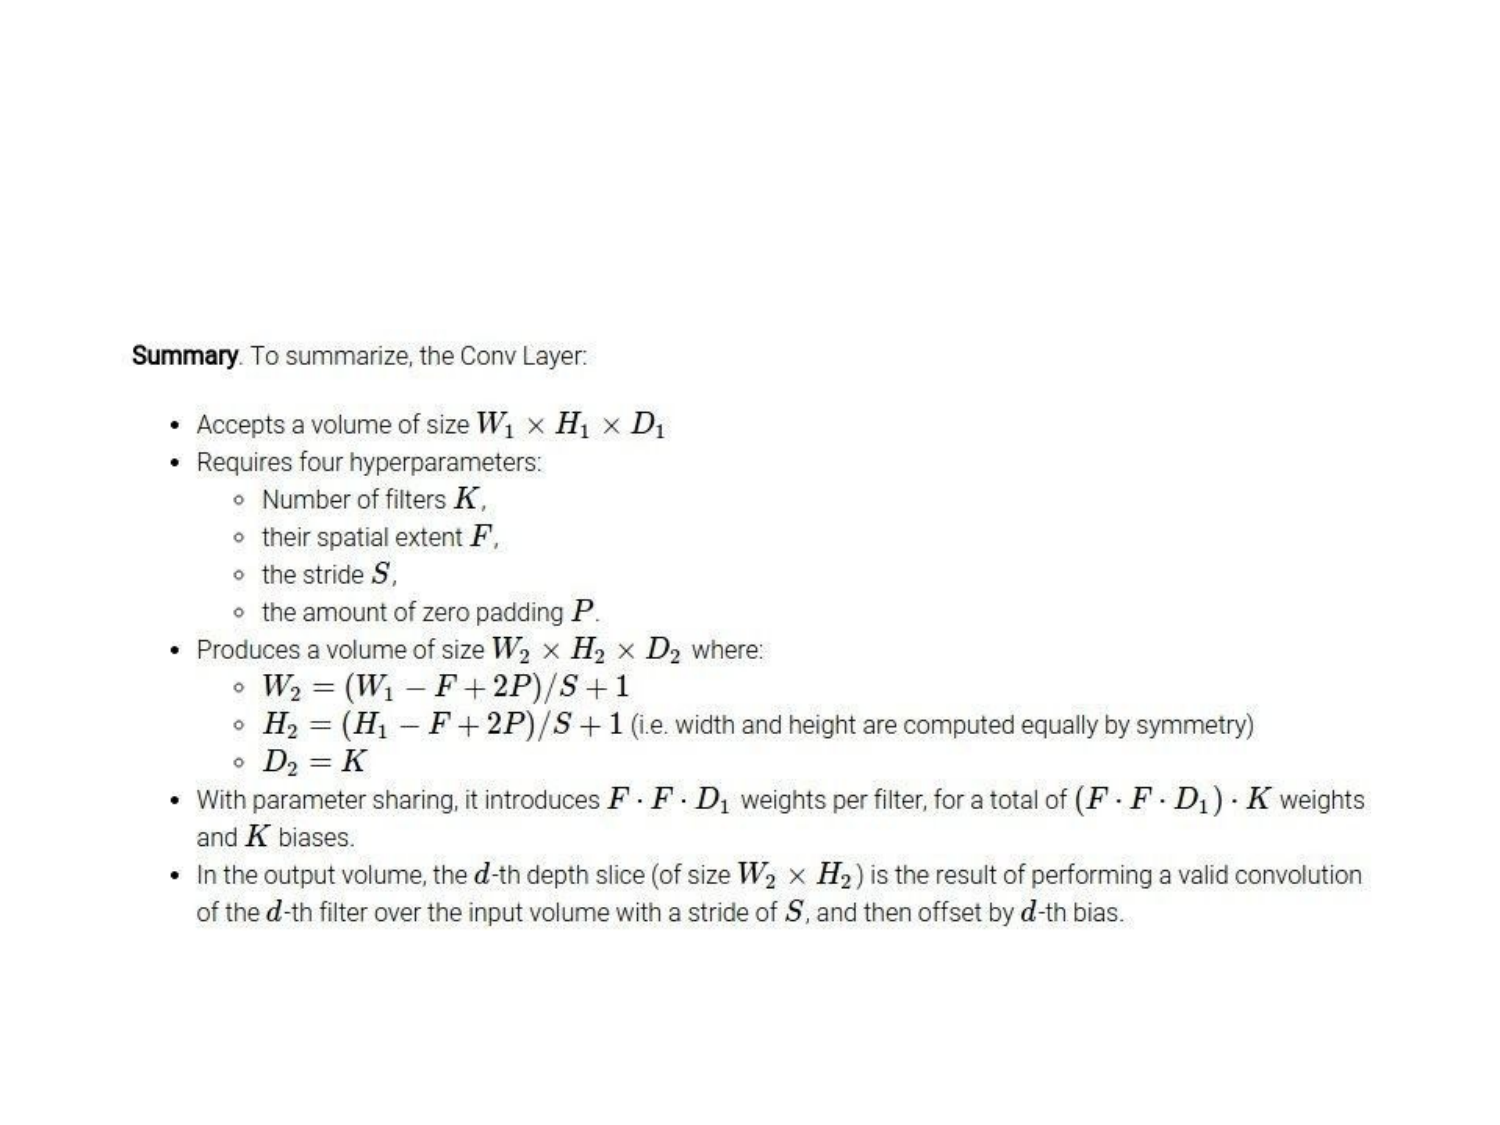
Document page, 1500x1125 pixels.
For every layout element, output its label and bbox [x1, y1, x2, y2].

text_box [121, 329, 1372, 931]
